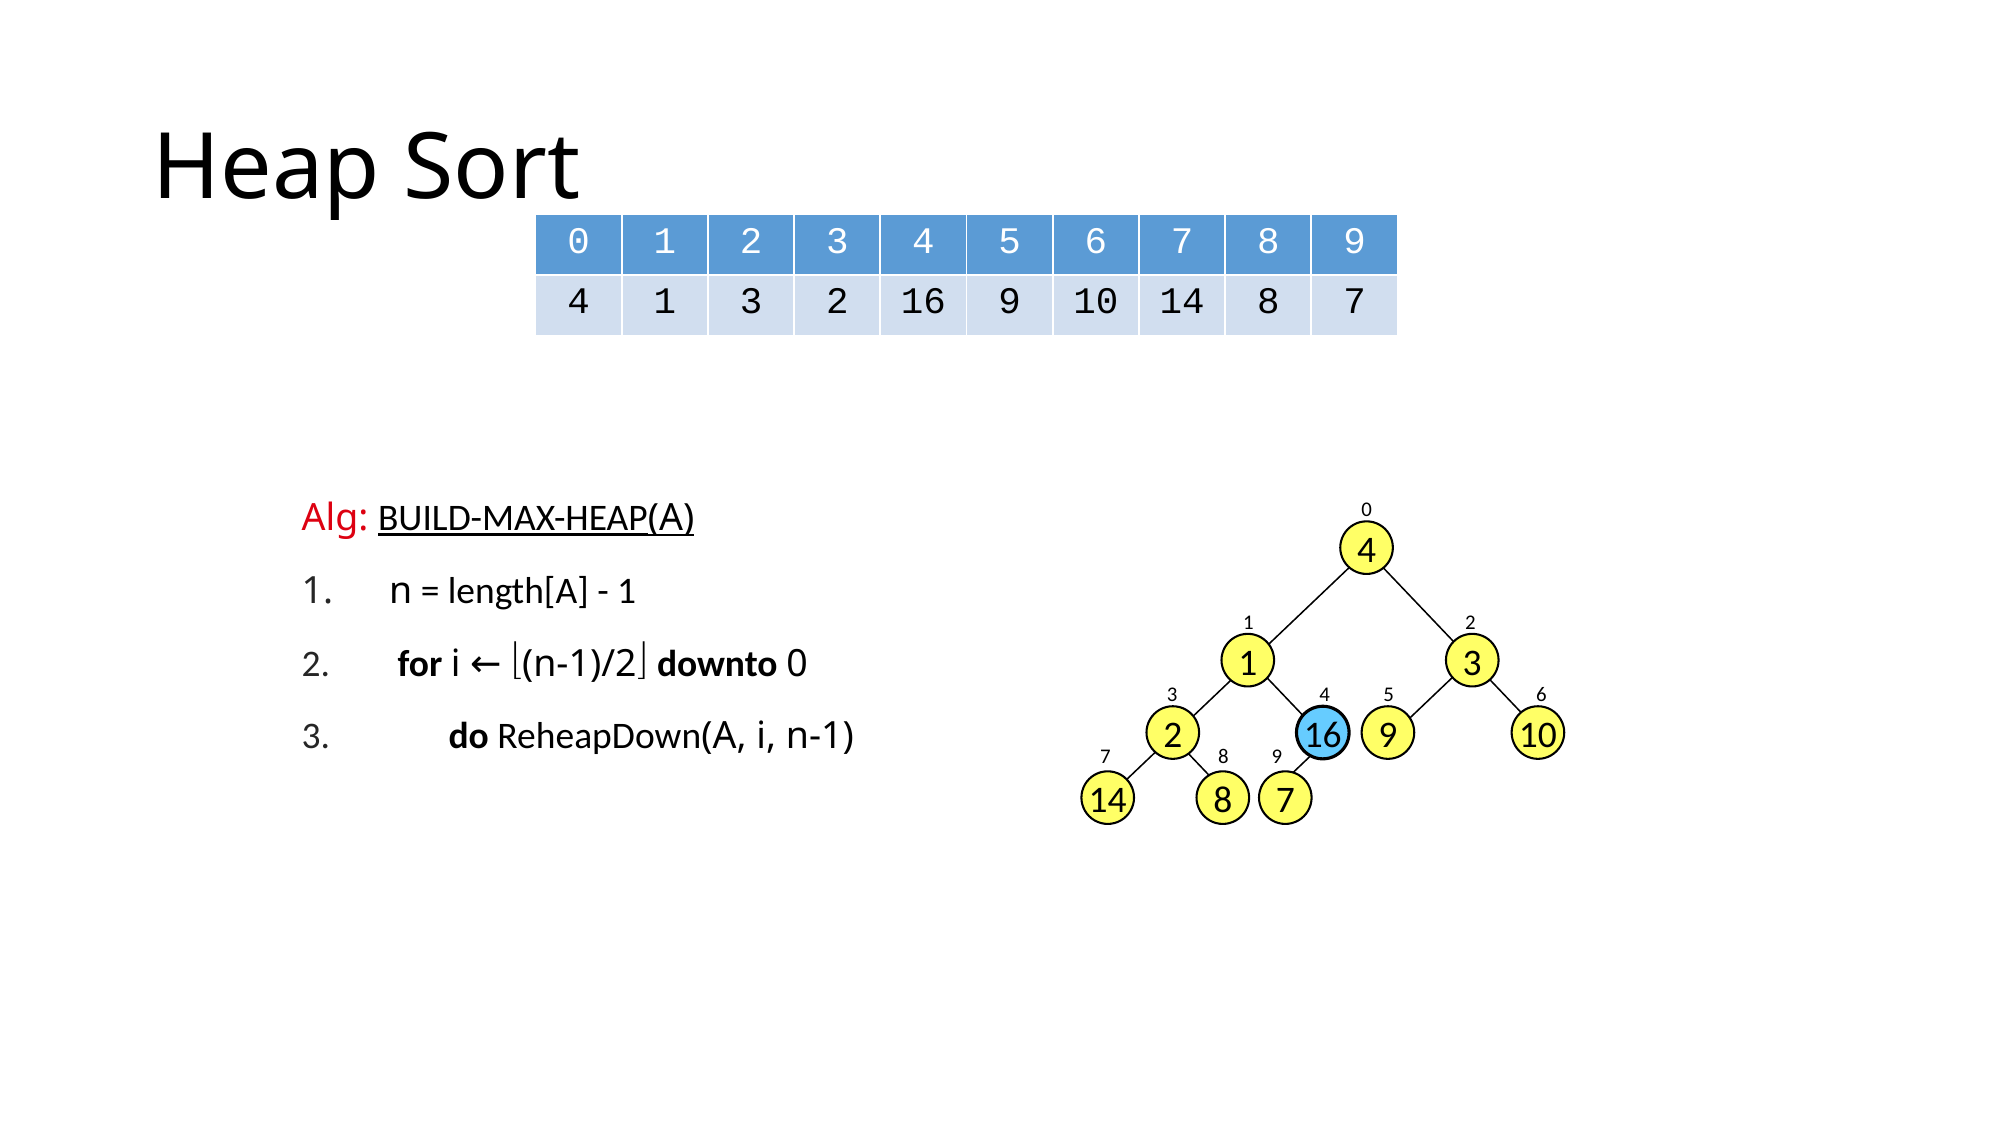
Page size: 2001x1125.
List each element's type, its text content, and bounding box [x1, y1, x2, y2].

title Heap Sort [137, 59, 1863, 278]
table_header 1 [623, 215, 707, 274]
table_header 6 [1054, 215, 1138, 274]
table_header 9 [1312, 215, 1397, 274]
table_cell 1 [623, 276, 707, 335]
table_cell 3 [709, 276, 793, 335]
table_header 8 [1226, 215, 1310, 274]
table_cell 9 [967, 276, 1052, 335]
table_cell 16 [881, 276, 966, 335]
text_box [1081, 488, 1565, 824]
table_header 3 [795, 215, 879, 274]
table_cell 14 [1140, 276, 1224, 335]
table_header 5 [967, 215, 1052, 274]
table_header 7 [1140, 215, 1224, 274]
table_cell 2 [795, 276, 879, 335]
table_header 4 [881, 215, 966, 274]
table_cell 4 [536, 276, 621, 335]
table_cell 10 [1054, 276, 1138, 335]
text_box Alg: BUILD-MAX-HEAP(A) n = length[A] - 1 for i ← (n-1)/2 downto 0 do ReheapDown(A, i, n-1) [286, 476, 1162, 840]
table_header 2 [709, 215, 793, 274]
table_cell 8 [1226, 276, 1310, 335]
table_cell 7 [1312, 276, 1397, 335]
table_header 0 [536, 215, 621, 274]
